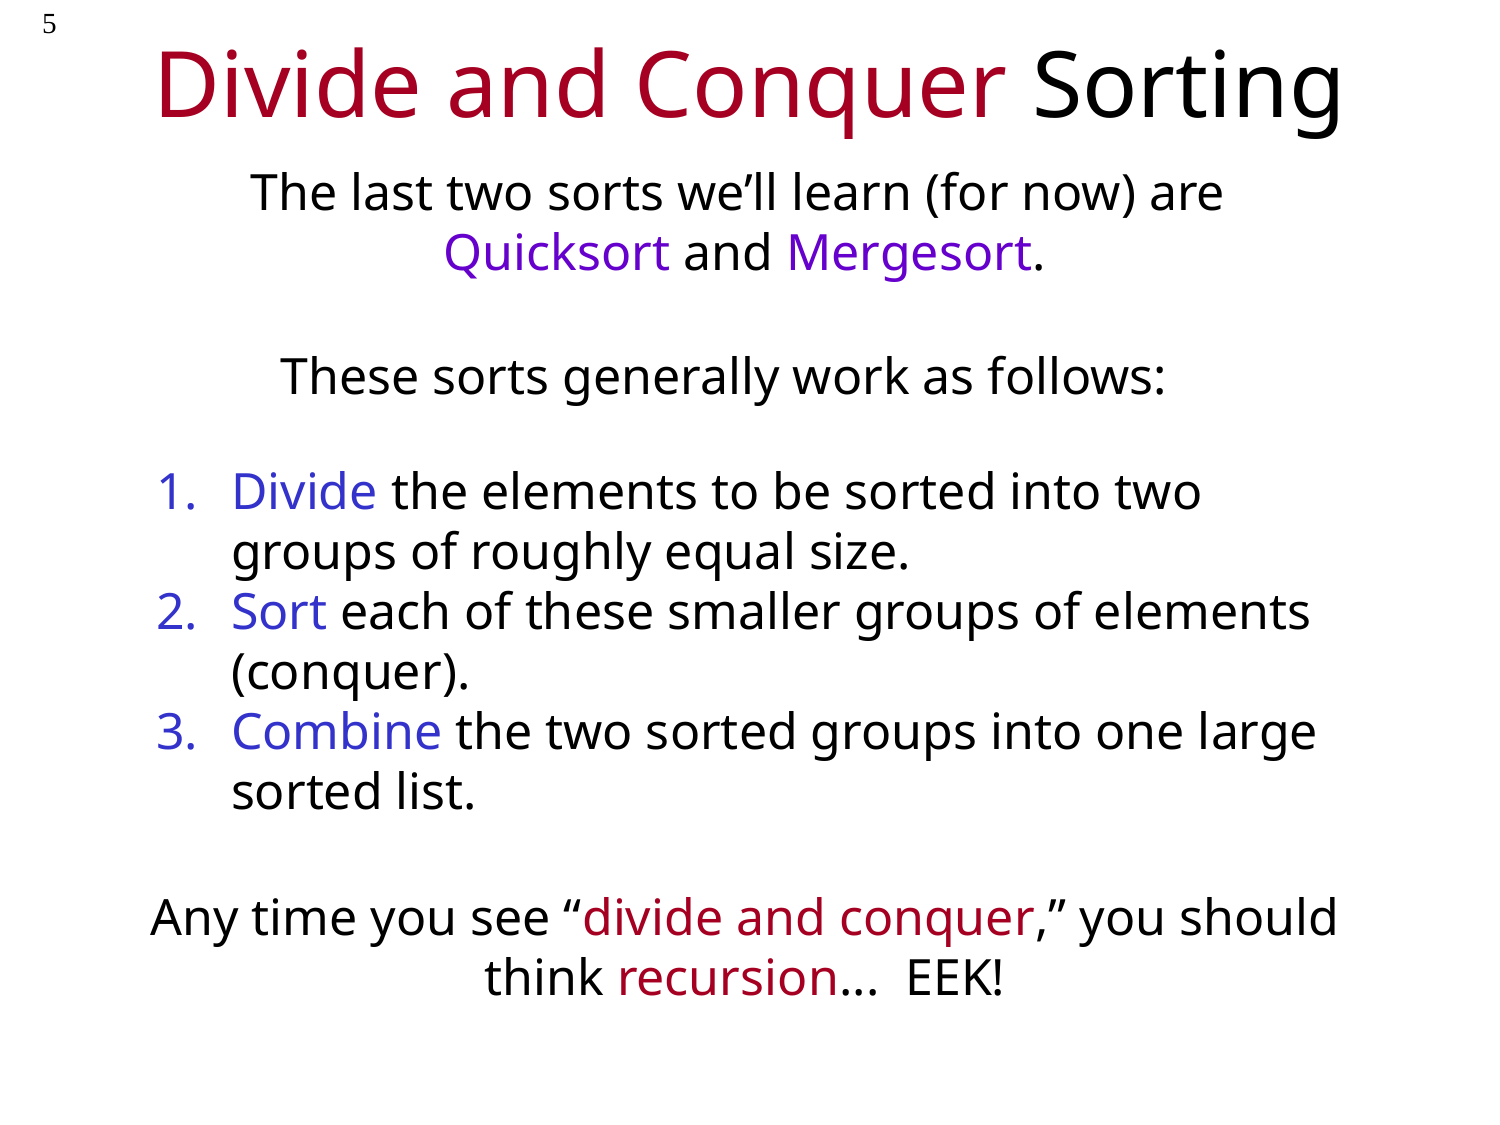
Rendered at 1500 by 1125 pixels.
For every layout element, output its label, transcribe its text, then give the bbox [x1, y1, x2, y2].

text_box The last two sorts we’ll learn (for now) are Quicksort and Mergesort. [45, 153, 1444, 288]
title Divide and Conquer Sorting [112, 0, 1388, 153]
slide_number 5 [0, 0, 72, 72]
text_box These sorts generally work as follows: [24, 337, 1424, 413]
text_box Divide the elements to be sorted into two groups of roughly equal size. Sort each of these smaller groups of elements (conquer). Combine the two sorted groups into one large sorted list. [141, 452, 1380, 827]
text_box Any time you see “divide and conquer,” you should think recursion... EEK! [70, 877, 1420, 1013]
